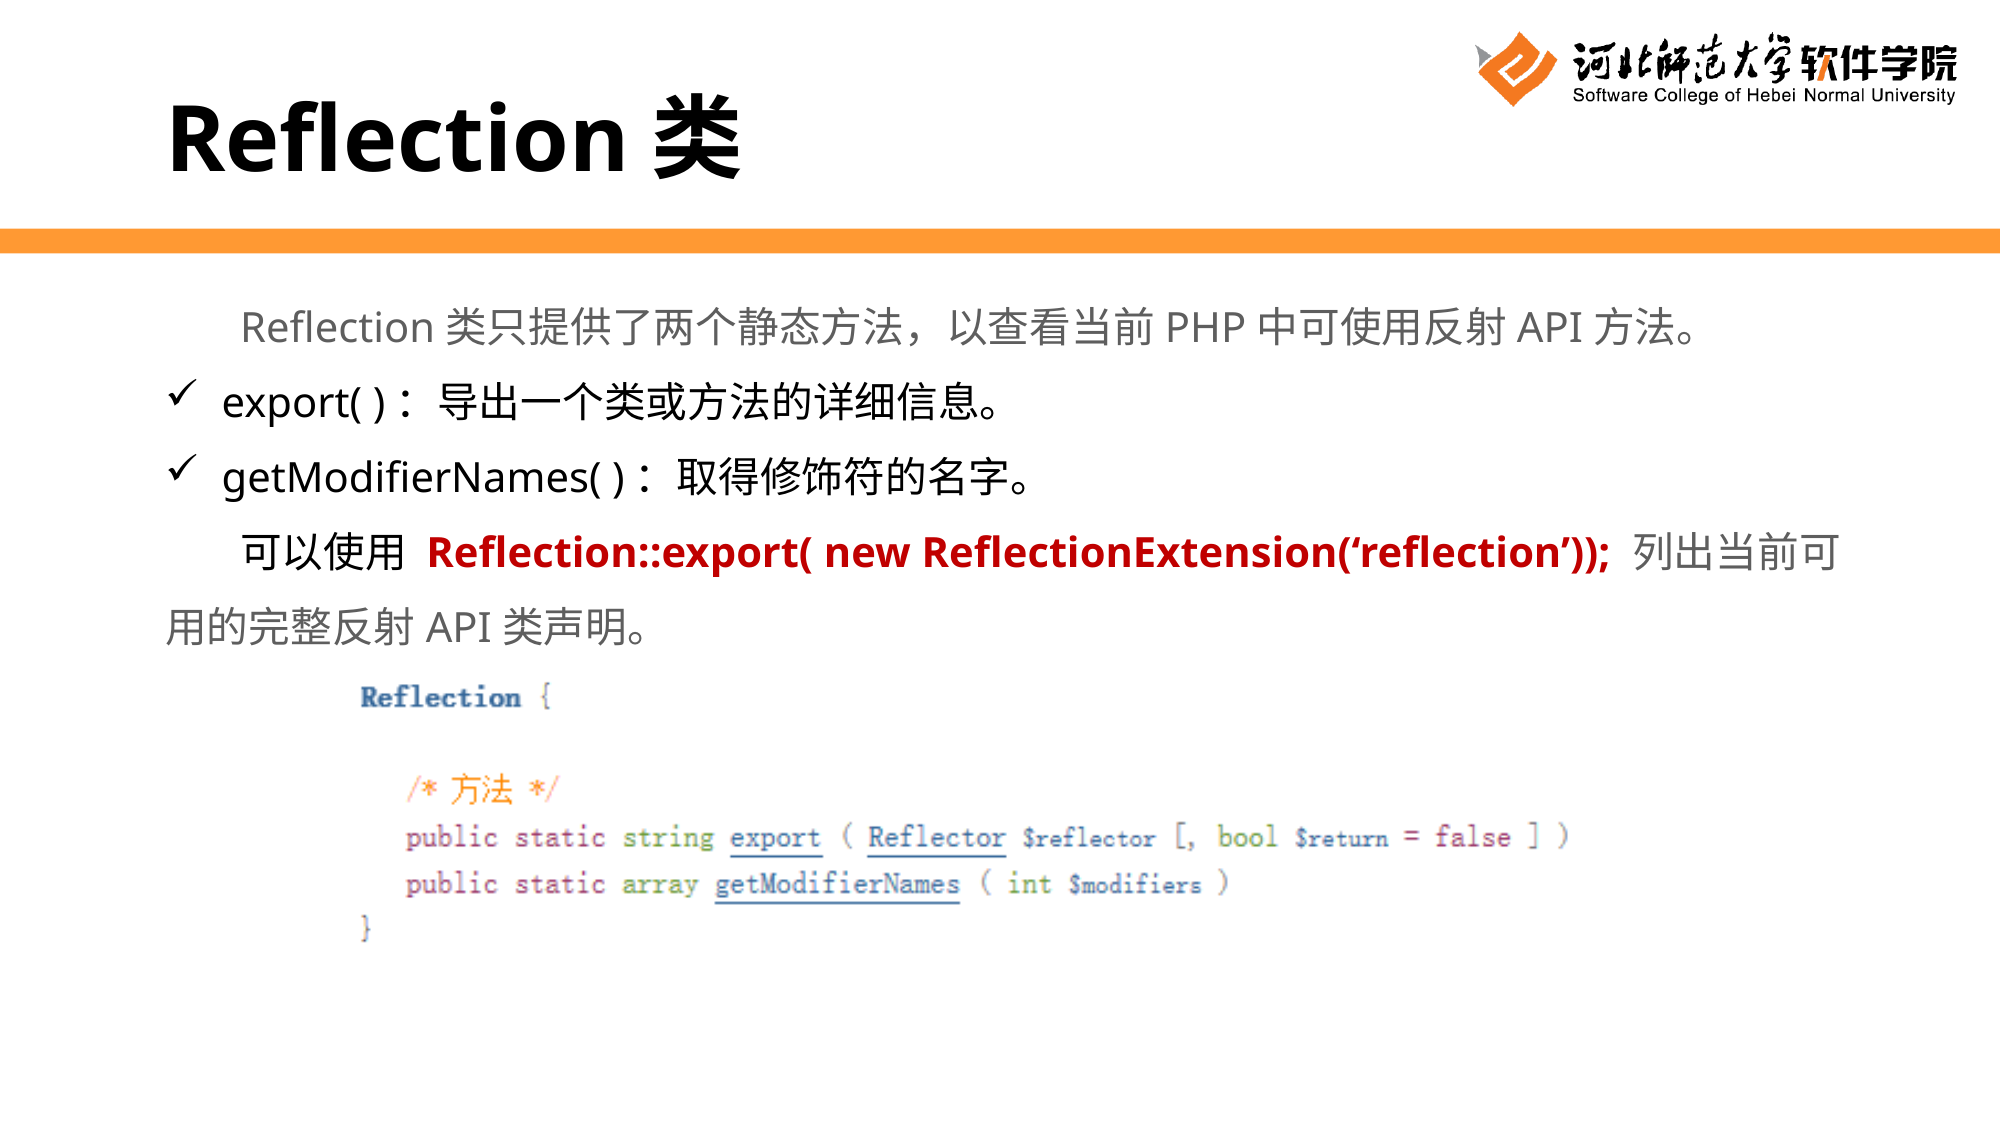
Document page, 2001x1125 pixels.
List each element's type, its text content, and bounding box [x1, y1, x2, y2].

picture [1475, 31, 1957, 107]
picture [351, 672, 1579, 949]
text_box Reflection类只提供了两个静态方法，以查看当前PHP中可使用反射API方法。 export( )：导出一个类或方法的详细信息。 getModifierNames( )：取得修饰符的名字。 可以使用 Reflection::export( new ReflectionExtension(‘reflection’)); 列出当前可用的完整反射API类声明。 [150, 268, 1859, 734]
list Reflection类 [150, 84, 1387, 198]
